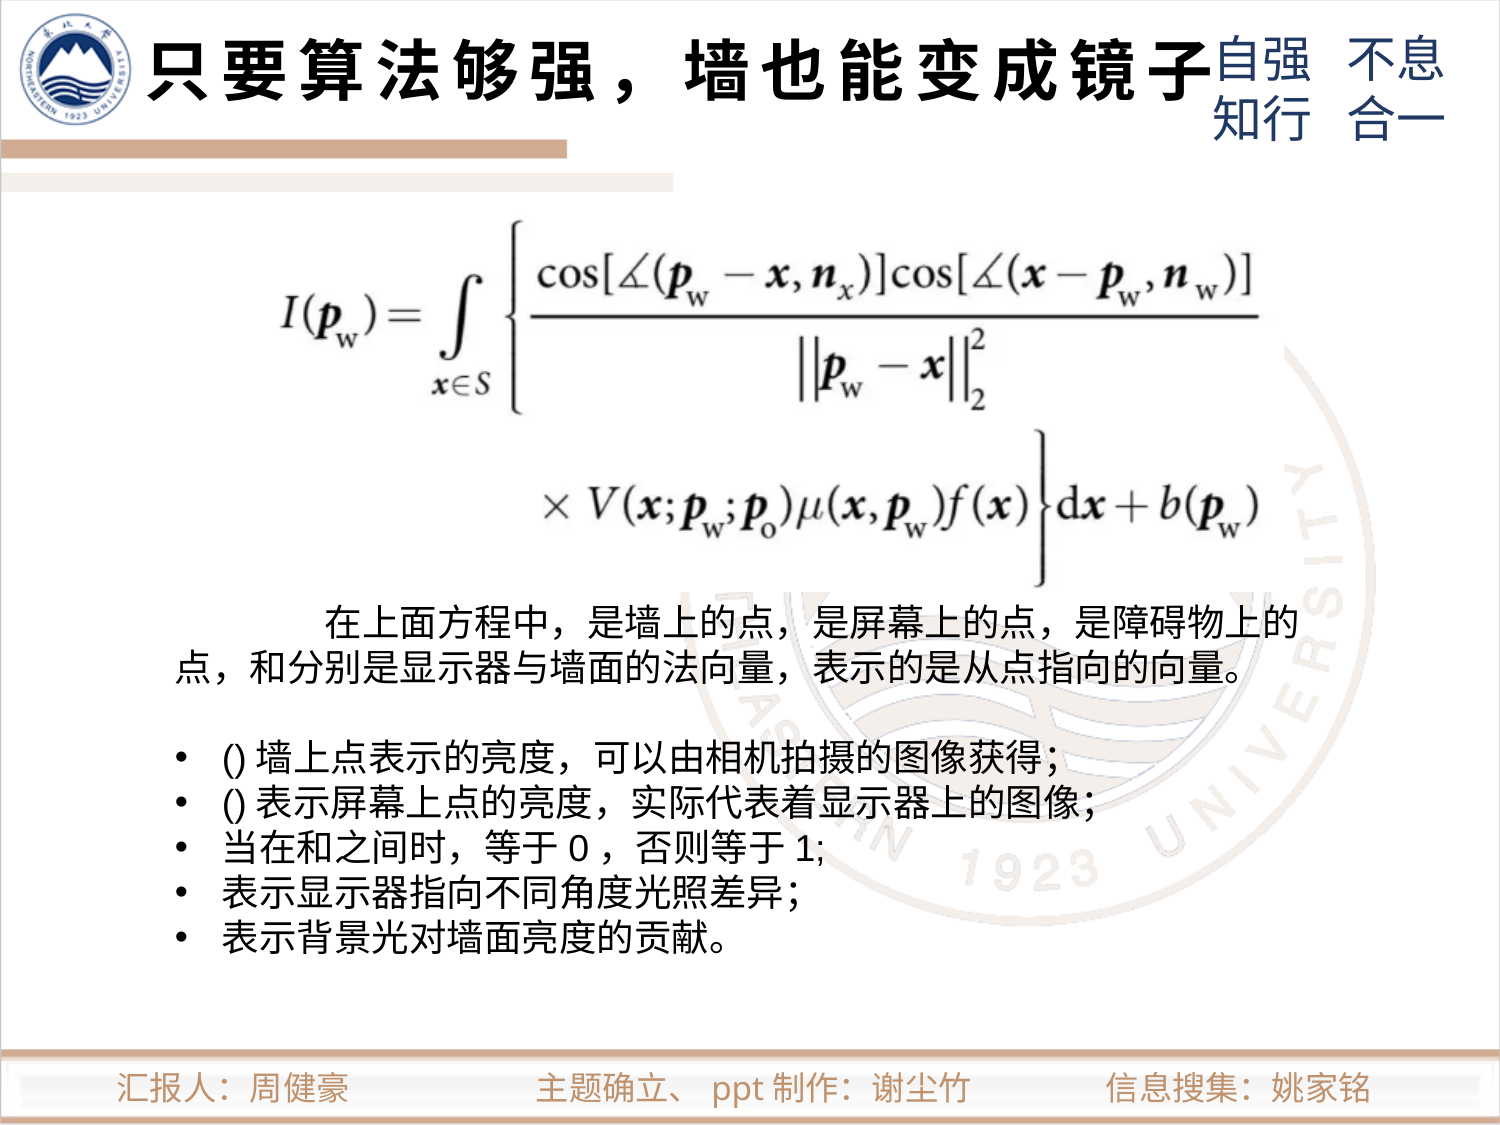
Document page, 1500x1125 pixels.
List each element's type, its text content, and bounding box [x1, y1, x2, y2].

text_box 只要算法够强，墙也能变成镜子 [123, 24, 1235, 118]
picture [0, 0, 1500, 1125]
